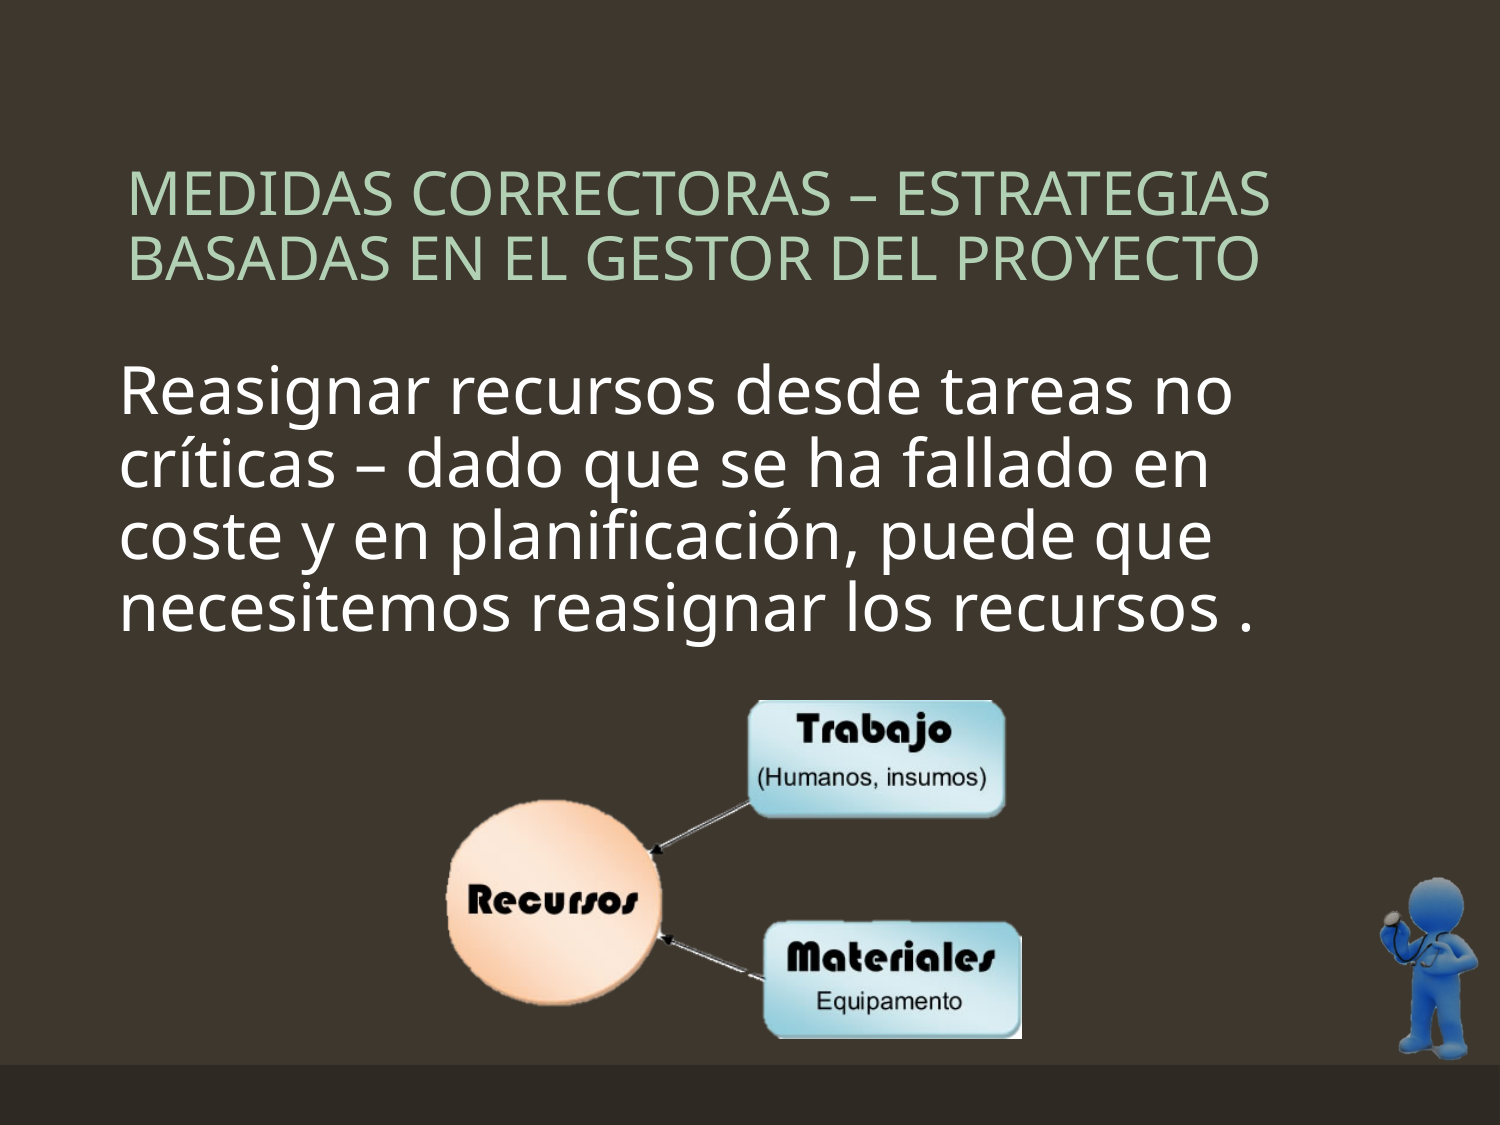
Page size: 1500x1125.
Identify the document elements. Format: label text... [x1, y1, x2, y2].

list Reasignar recursos desde tareas no críticas – dado que se ha fallado en coste y en planificación, puede que necesitemos reasignar los recursos . [103, 349, 1397, 705]
picture [1328, 869, 1500, 1070]
picture [442, 700, 1022, 1040]
title MEDIDAS CORRECTORAS – ESTRATEGIAS BASADAS EN EL GESTOR DEL PROYECTO [111, 113, 1405, 302]
